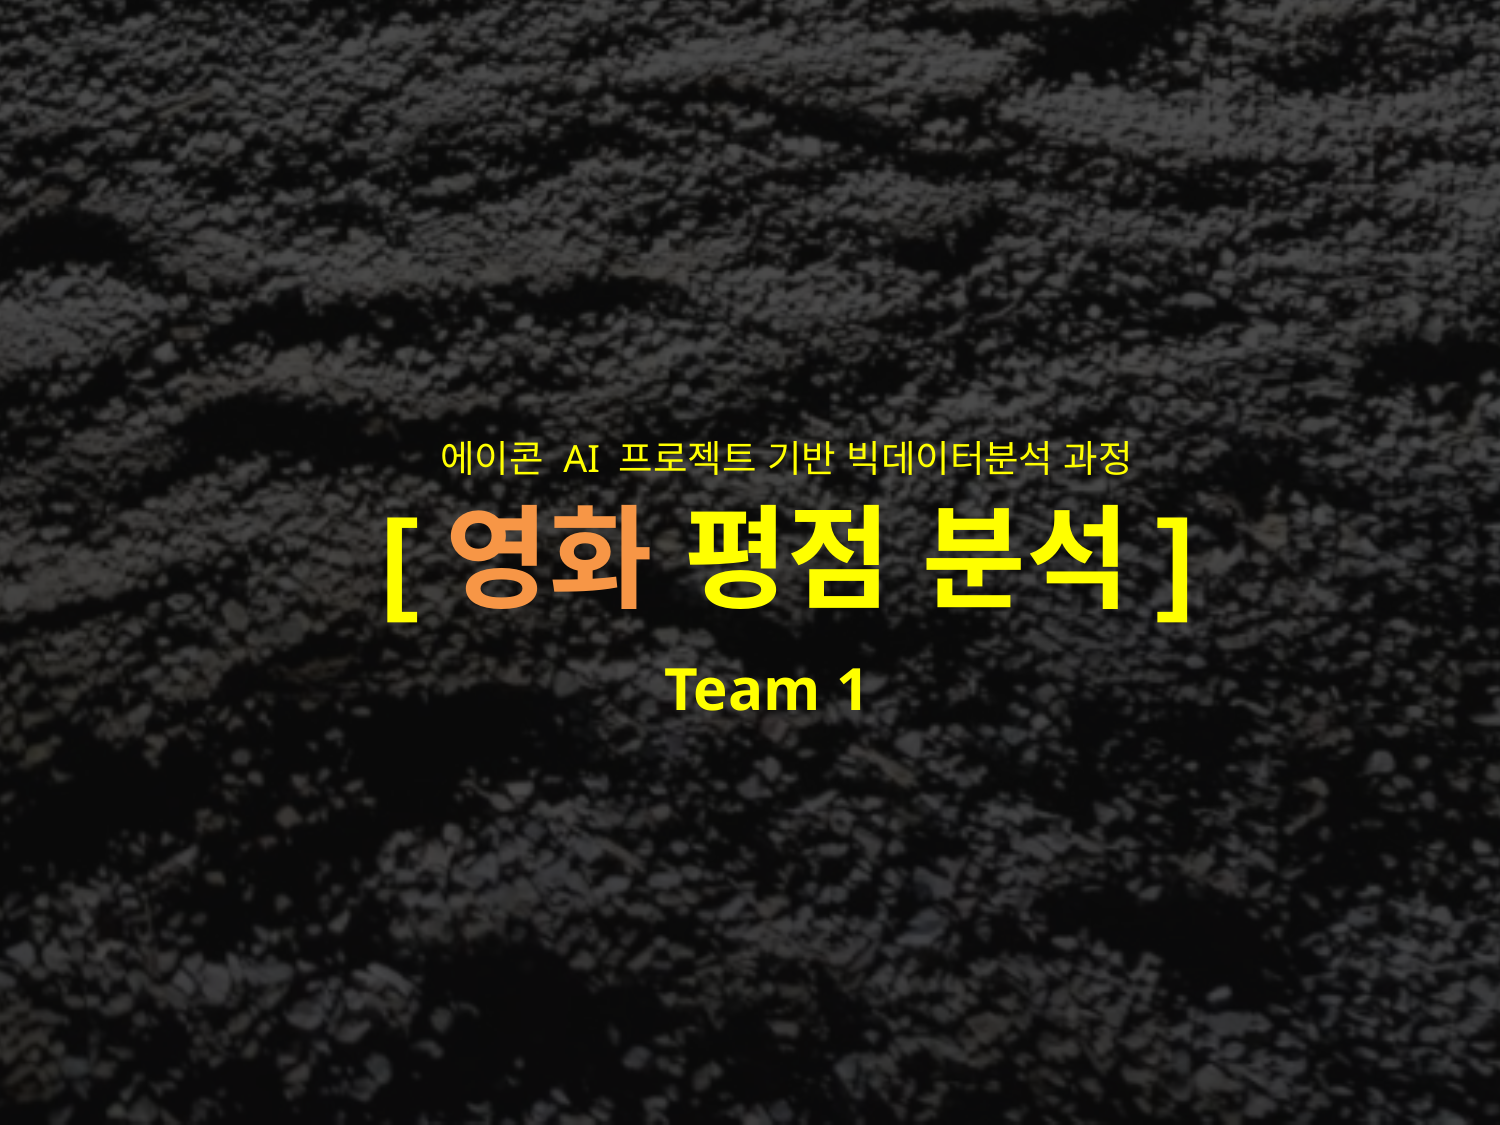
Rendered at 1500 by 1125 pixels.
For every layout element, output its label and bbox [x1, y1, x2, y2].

picture [0, 0, 1500, 1125]
text_box [350, 427, 1225, 732]
